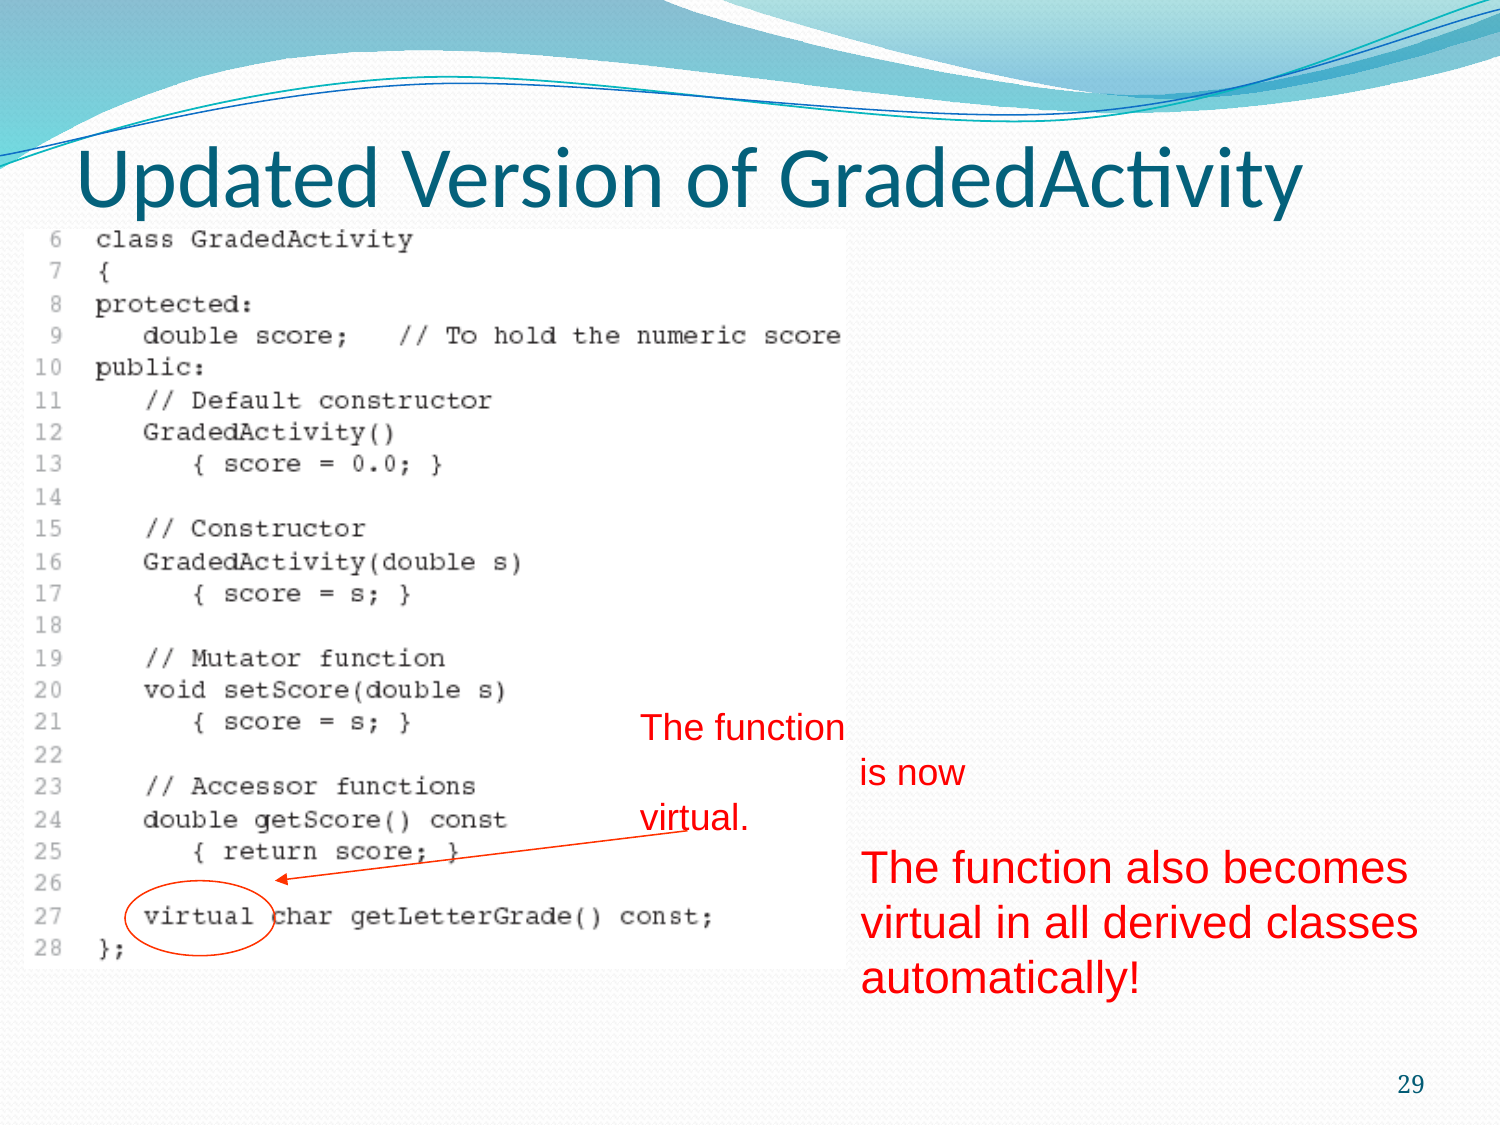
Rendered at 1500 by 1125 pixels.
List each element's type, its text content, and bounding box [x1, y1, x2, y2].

picture [24, 229, 846, 970]
slide_number 29 [1299, 1042, 1425, 1103]
title Updated Version of GradedActivity [75, 37, 1425, 225]
text_box The function also becomes virtual in all derived classes automatically! [845, 830, 1475, 1011]
text_box The function is now virtual. [851, 695, 990, 830]
